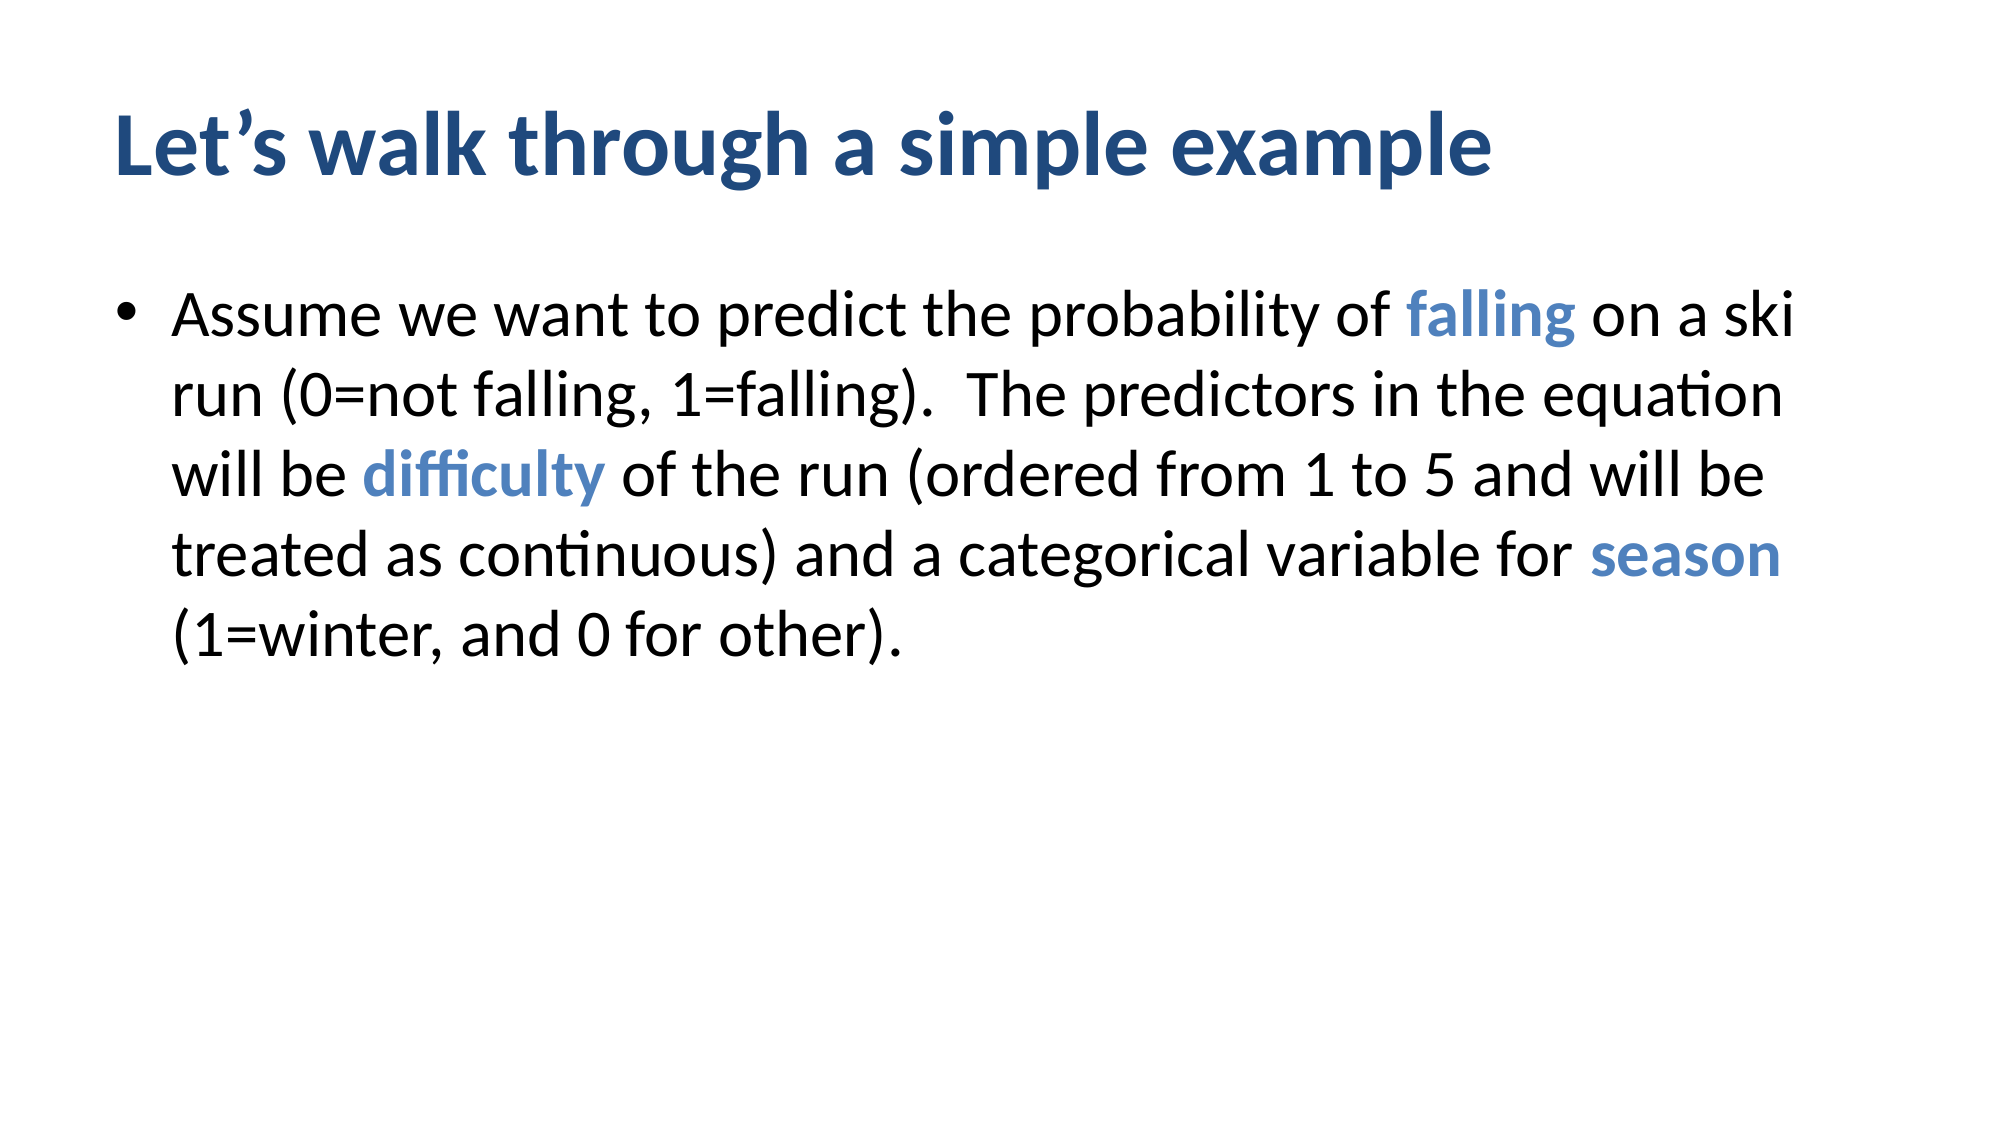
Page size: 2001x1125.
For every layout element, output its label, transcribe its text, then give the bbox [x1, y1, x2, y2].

title Let’s walk through a simple example [99, 45, 1900, 233]
list Assume we want to predict the probability of falling on a ski run (0=not falling, 1=falling). The predictors in the equation will be difficulty of the run (ordered from 1 to 5 and will be treated as continuous) and a categorical variable for season (1=winter, and 0 for other). [99, 262, 1900, 1005]
